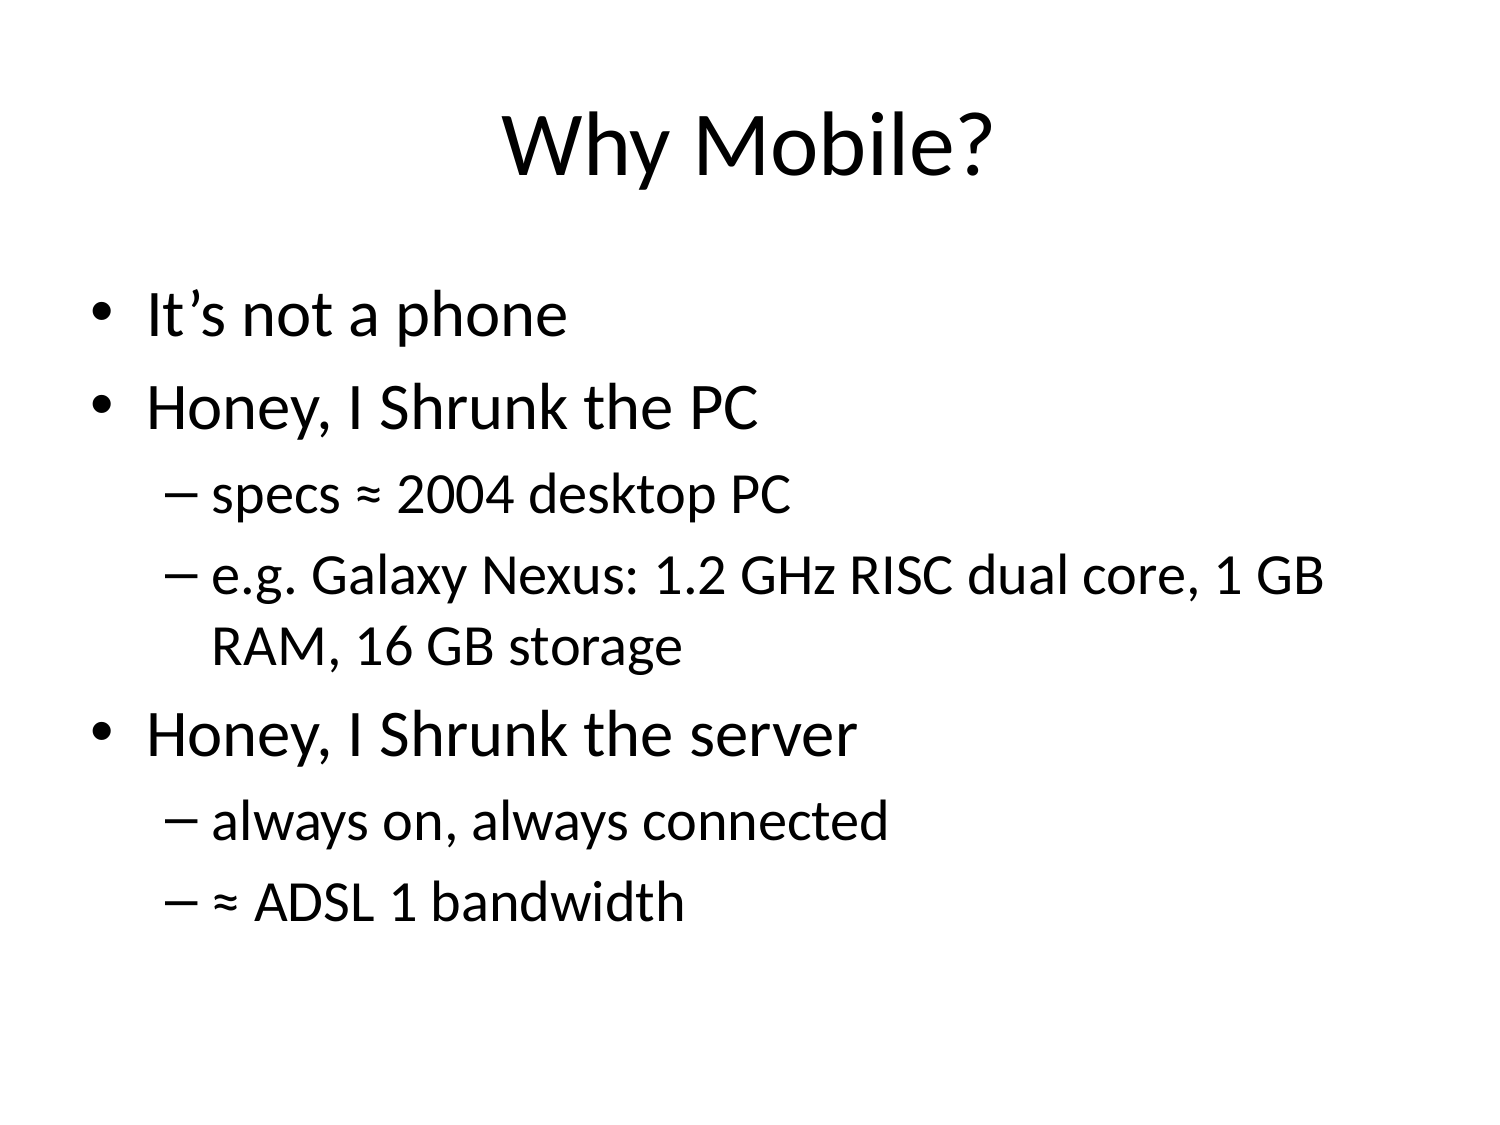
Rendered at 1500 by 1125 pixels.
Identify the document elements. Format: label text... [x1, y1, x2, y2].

list It’s not a phone Honey, I Shrunk the PC specs ≈ 2004 desktop PC e.g. Galaxy Nexus: 1.2 GHz RISC dual core, 1 GB RAM, 16 GB storage Honey, I Shrunk the server always on, always connected ≈ ADSL 1 bandwidth [75, 262, 1425, 1005]
title Why Mobile? [75, 45, 1425, 233]
